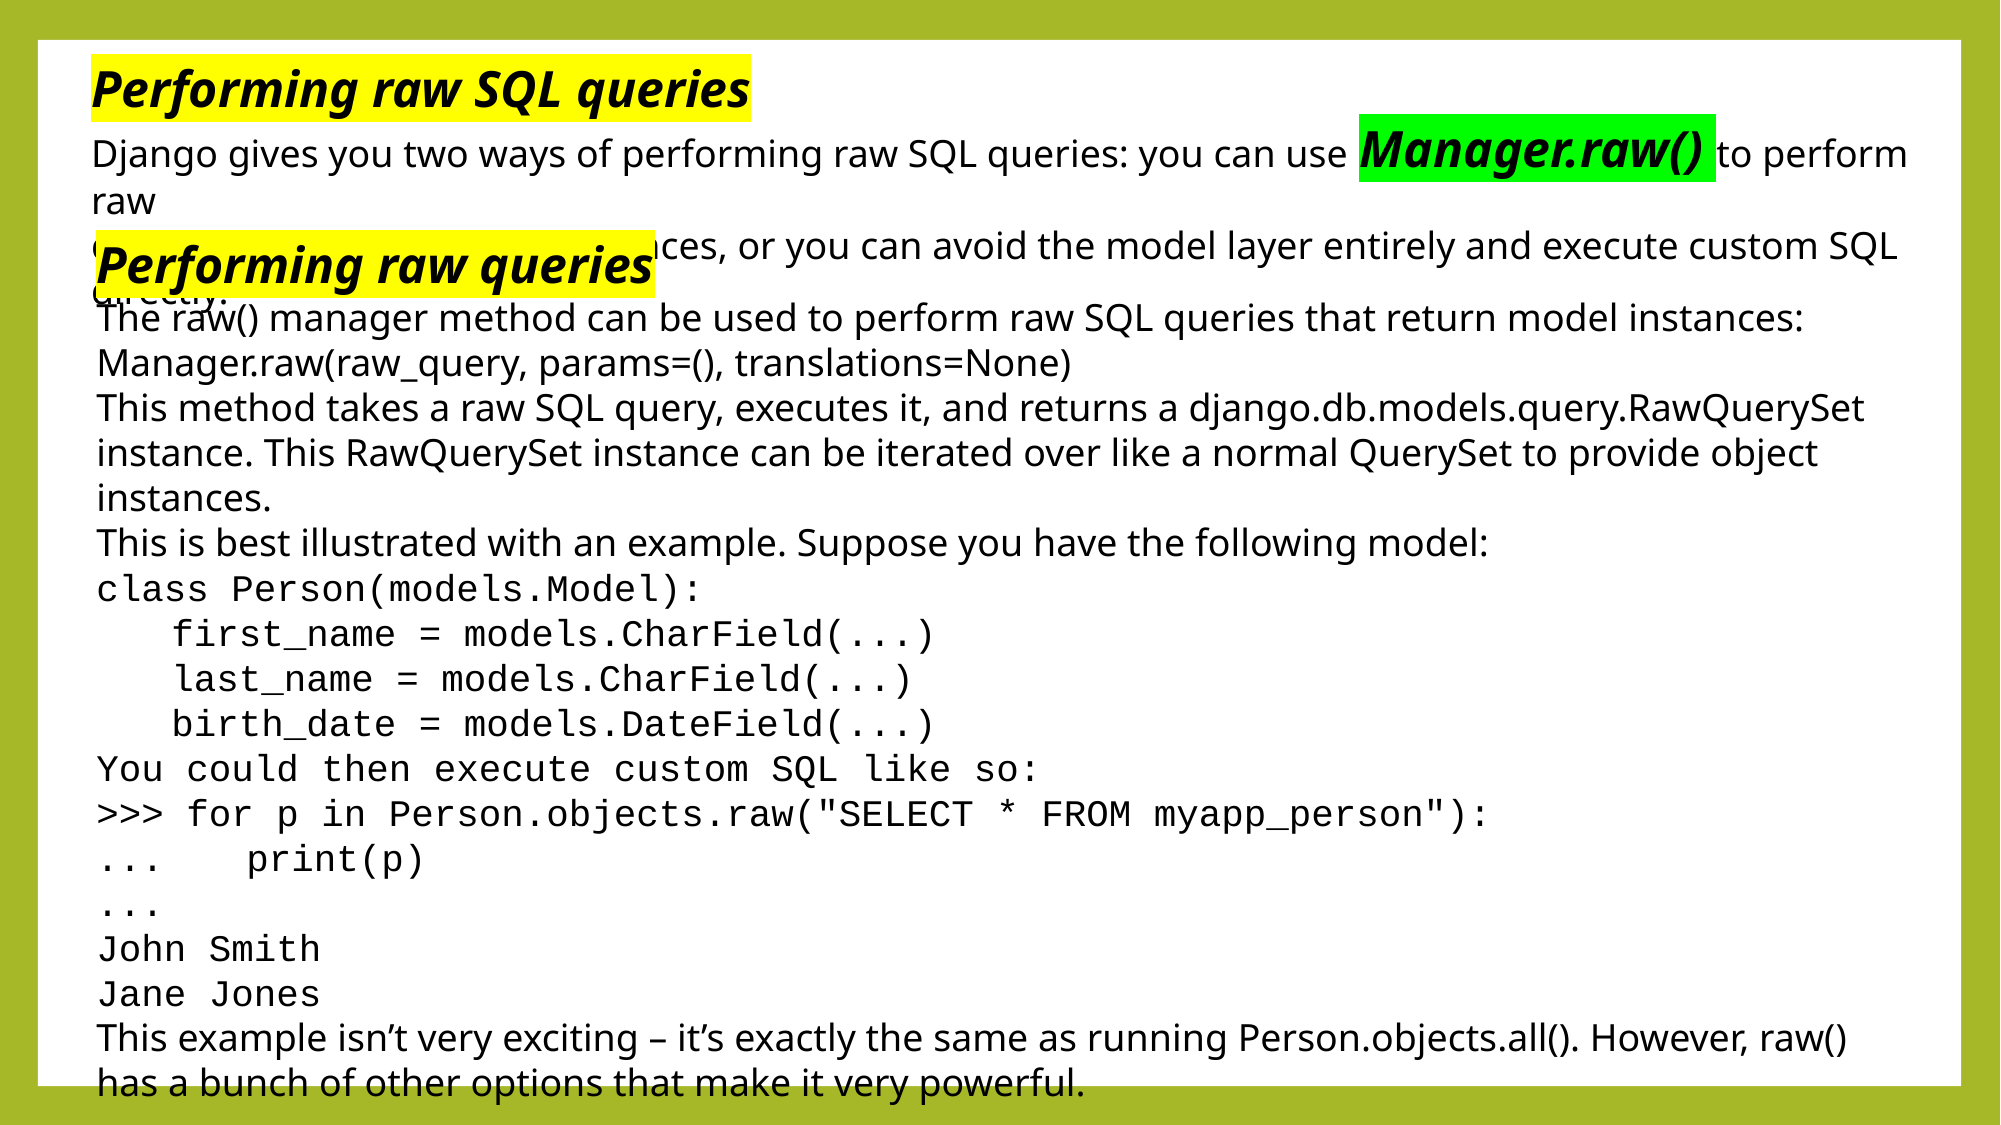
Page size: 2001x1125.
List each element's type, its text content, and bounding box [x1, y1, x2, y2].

text_box Performing raw queries The raw() manager method can be used to perform raw SQL queries that return model instances: Manager.raw(raw_query, params=(), translations=None) This method takes a raw SQL query, executes it, and returns a django.db.models.query.RawQuerySet instance. This RawQuerySet instance can be iterated over like a normal QuerySet to provide object instances. This is best illustrated with an example. Suppose you have the following model: class Person(models.Model): first_name = models.CharField(...) last_name = models.CharField(...) birth_date = models.DateField(...) You could then execute custom SQL like so: >>> for p in Person.objects.raw("SELECT * FROM myapp_person"): ... print(p) ... John Smith Jane Jones This example isn’t very exciting – it’s exactly the same as running Person.objects.all(). However, raw() has a bunch of other options that make it very powerful. [81, 226, 1987, 1112]
text_box Performing raw SQL queries Django gives you two ways of performing raw SQL queries: you can use Manager.raw() to perform raw queries and return model instances, or you can avoid the model layer entirely and execute custom SQL directly. [76, 49, 1942, 320]
